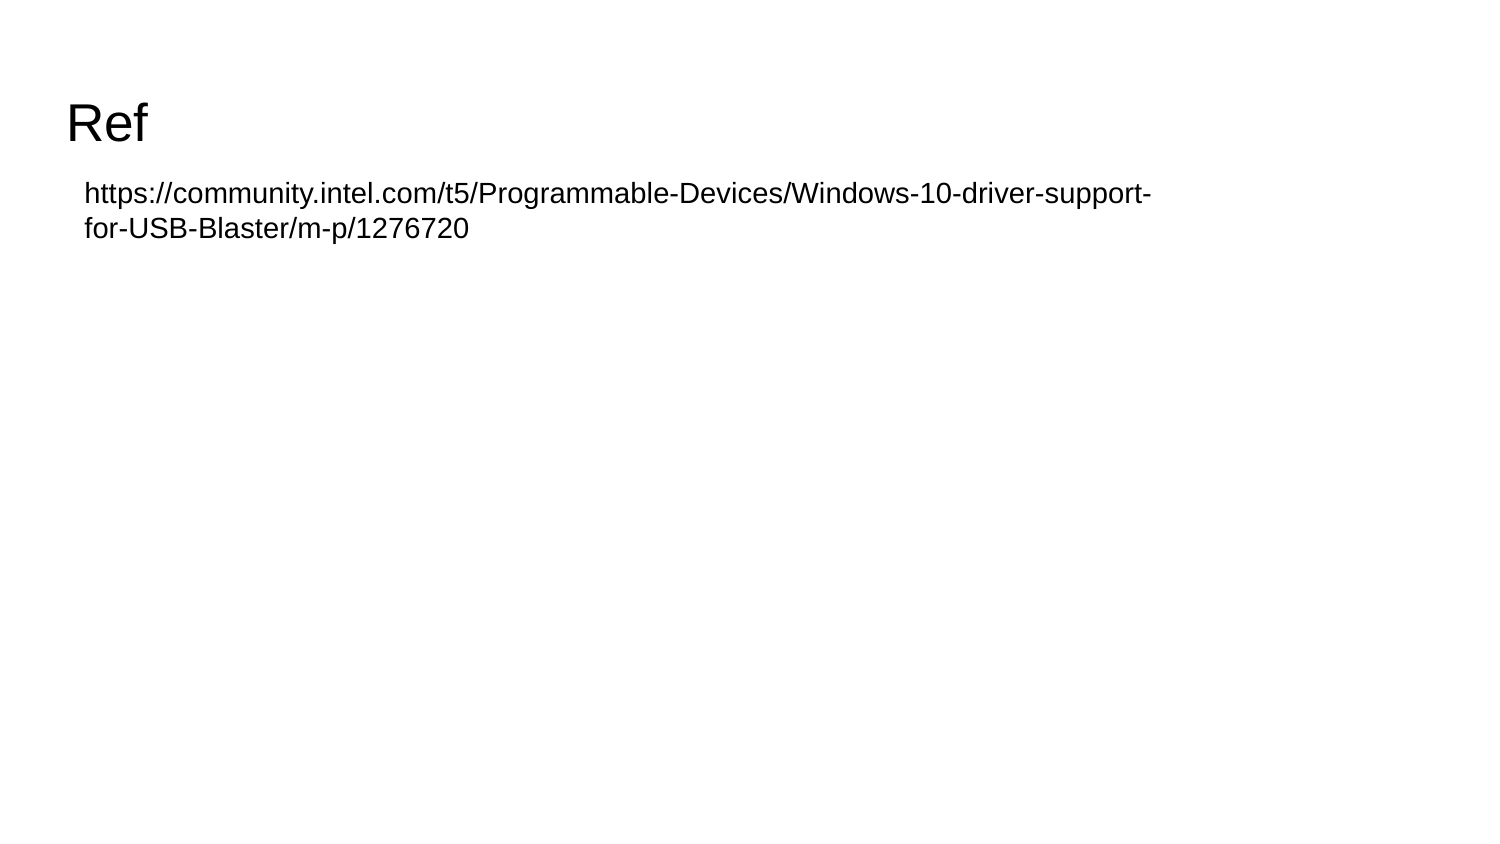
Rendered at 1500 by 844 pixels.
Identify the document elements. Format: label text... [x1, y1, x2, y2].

text_box https://community.intel.com/t5/Programmable-Devices/Windows-10-driver-support-for-USB-Blaster/m-p/1276720 [69, 166, 1208, 252]
title Ref [51, 72, 1449, 167]
